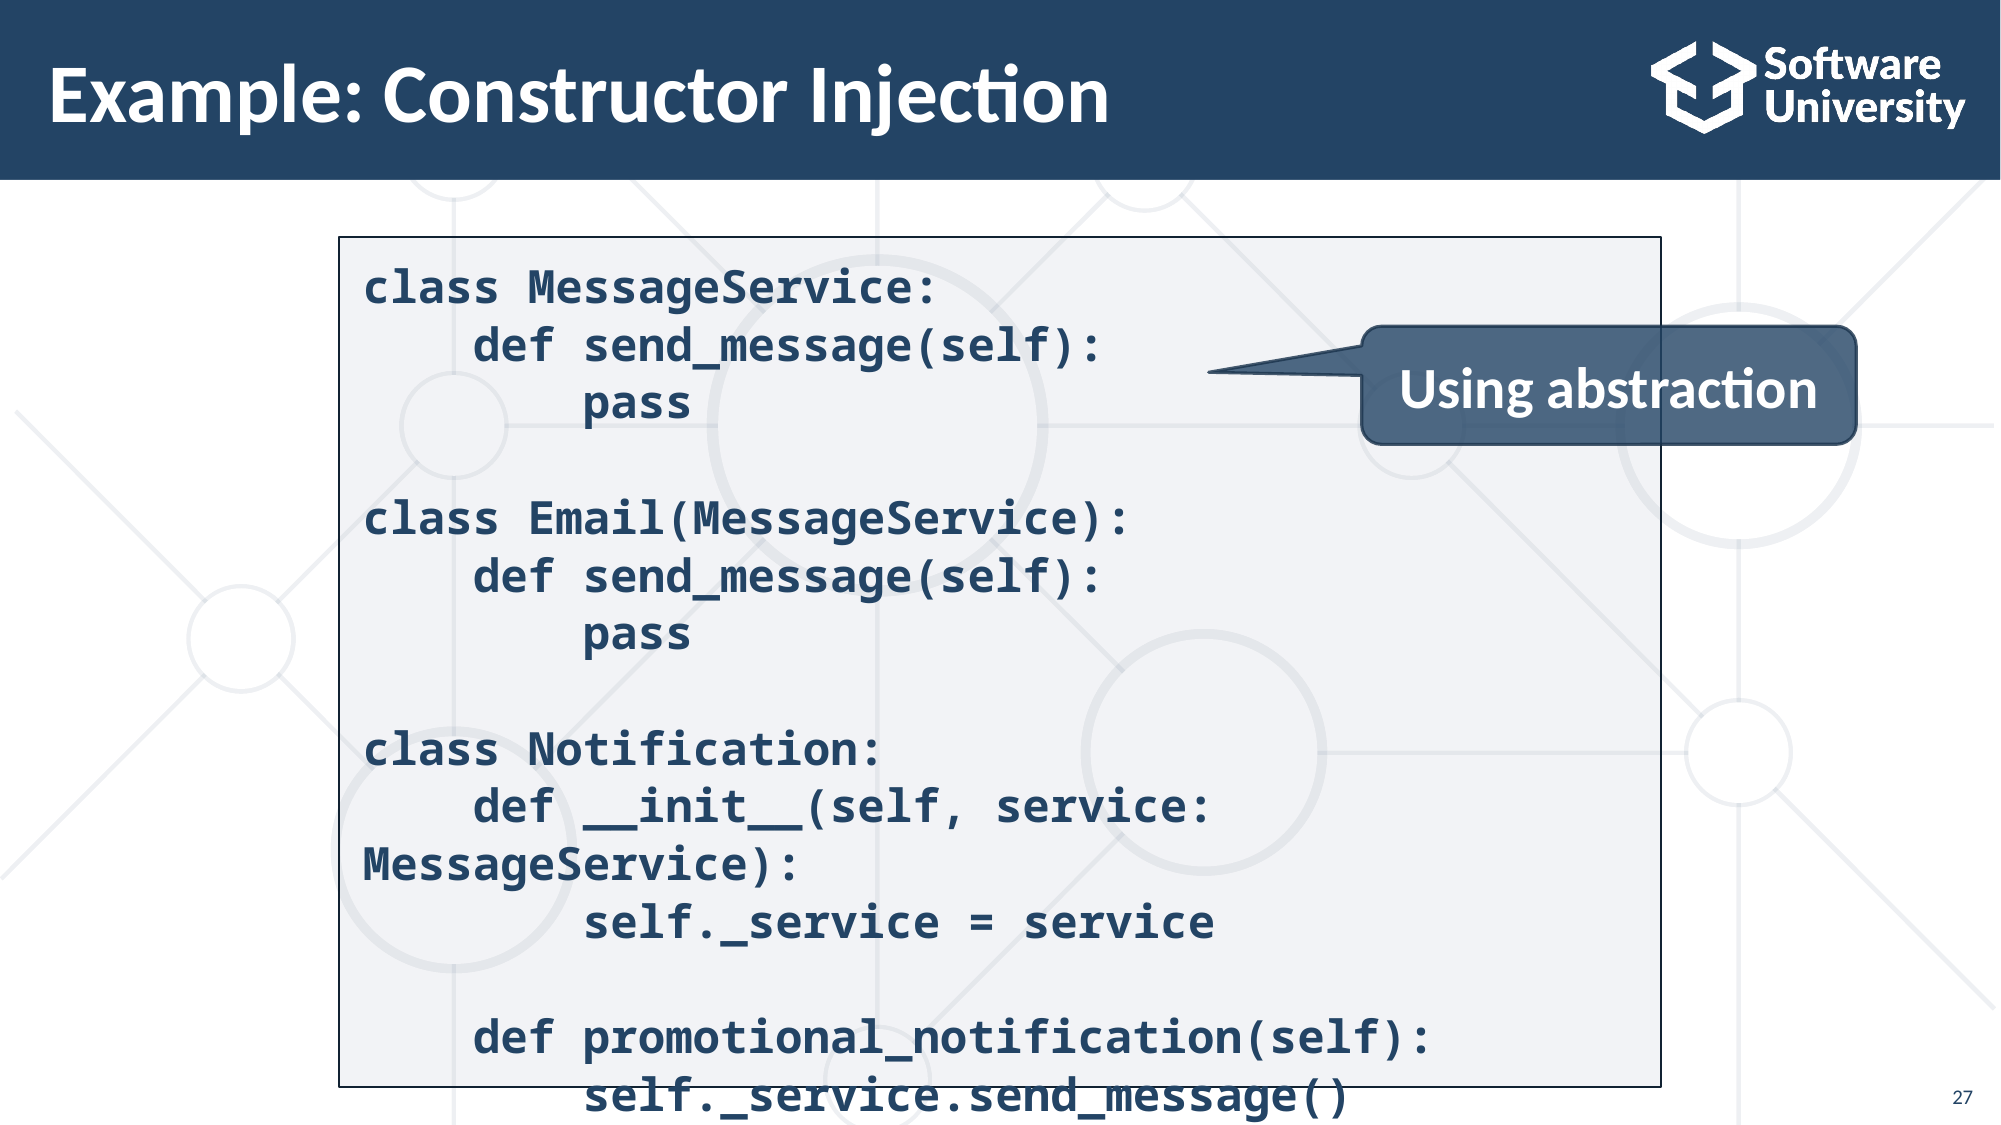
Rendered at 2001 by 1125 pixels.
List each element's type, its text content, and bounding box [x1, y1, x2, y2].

slide_number 27 [1927, 1067, 1989, 1117]
list class MessageService: def send_message(self): pass class Email(MessageService): def send_message(self): pass class Notification: def __init__(self, service: MessageService): self._service = service def promotional_notification(self): self._service.send_message() [338, 236, 1662, 1088]
picture [1651, 41, 1966, 134]
text_box Using abstraction [1206, 324, 1859, 447]
title Example: Constructor Injection [31, 16, 1625, 162]
